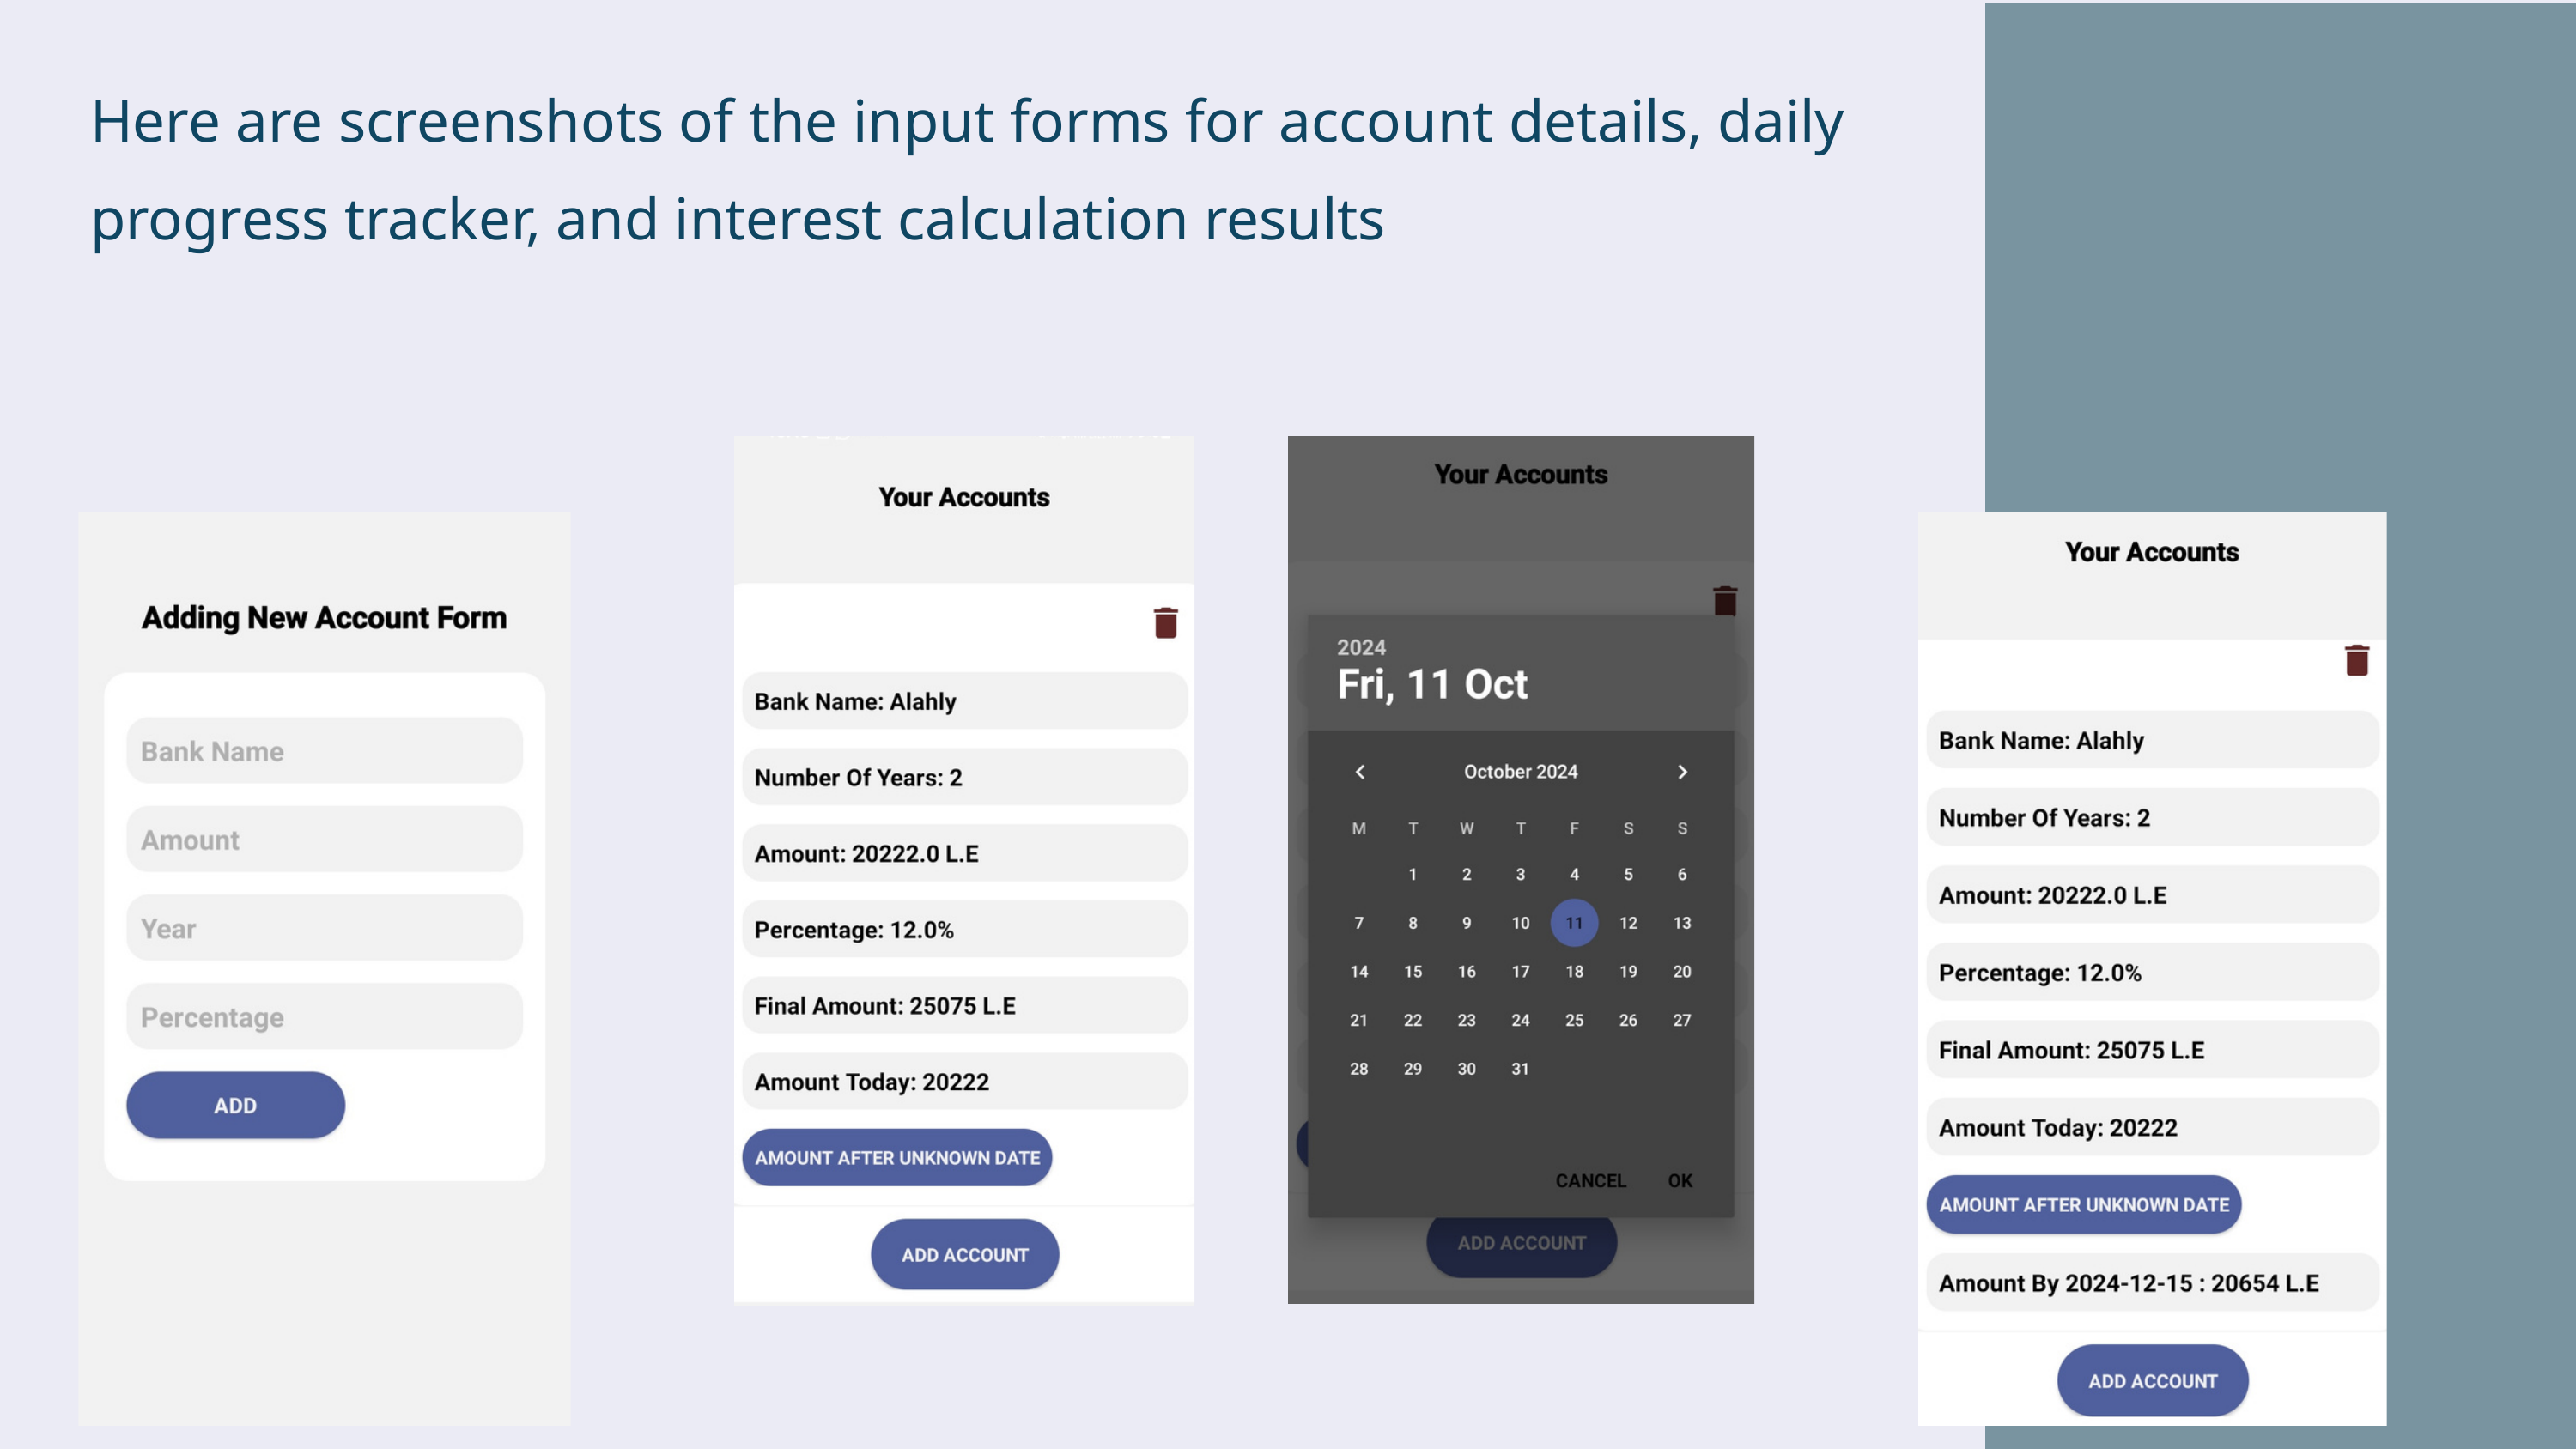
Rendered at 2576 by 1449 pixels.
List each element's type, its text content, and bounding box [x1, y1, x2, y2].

text_box [734, 436, 1195, 1306]
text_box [1984, 2, 2576, 1449]
text_box Here are screenshots of the input forms for account details, daily progress tracker, and interest calculation results [90, 55, 1919, 252]
text_box [1287, 436, 1755, 1304]
text_box [78, 512, 571, 1426]
text_box [1918, 512, 1981, 1426]
